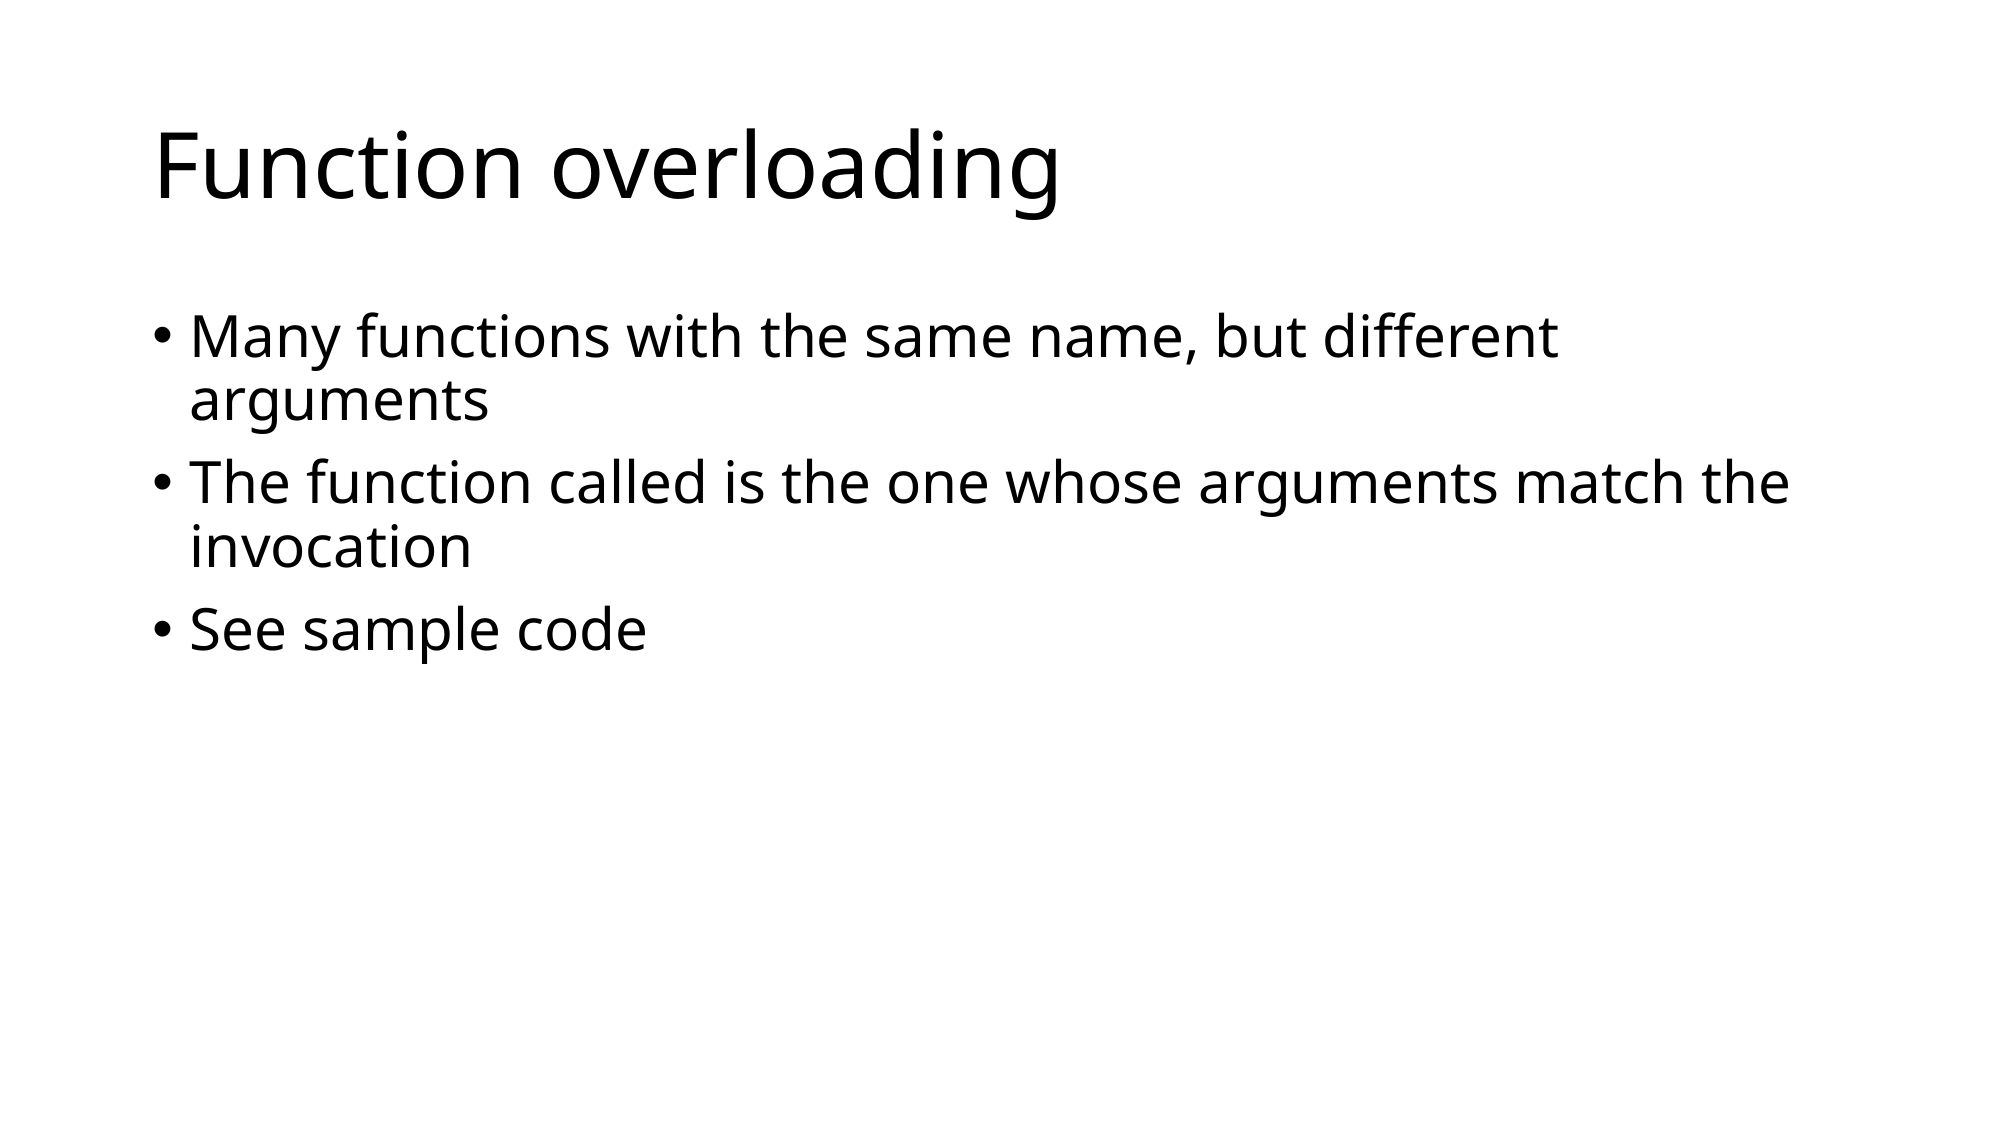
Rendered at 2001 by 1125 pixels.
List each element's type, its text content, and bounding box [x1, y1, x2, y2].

title Function overloading [137, 59, 1863, 278]
list Many functions with the same name, but different arguments The function called is the one whose arguments match the invocation See sample code [137, 299, 1863, 1014]
